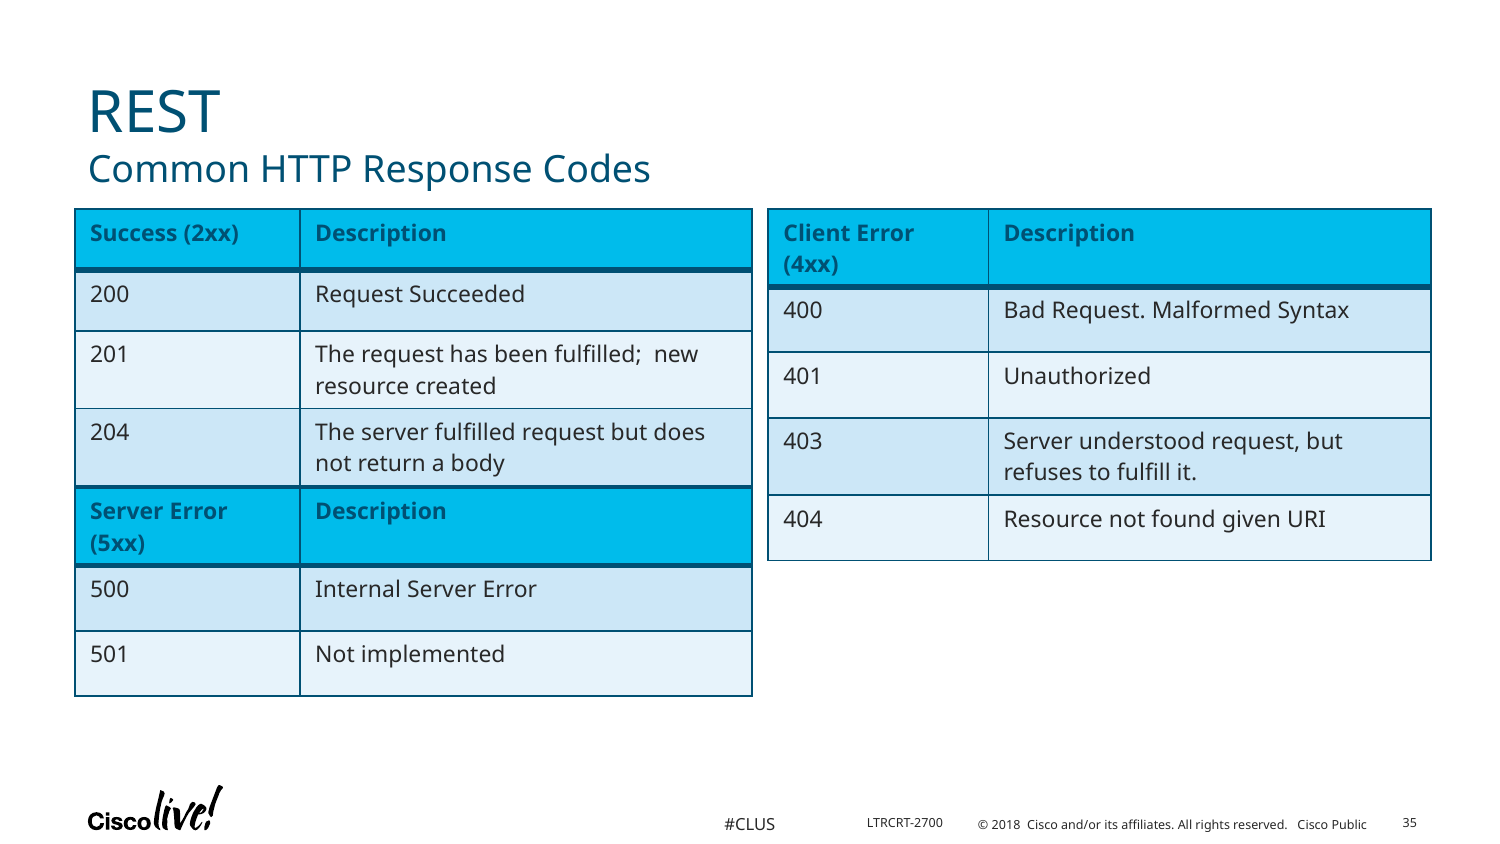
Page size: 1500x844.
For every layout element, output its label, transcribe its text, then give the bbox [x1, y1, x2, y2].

table_cell Request Succeeded [301, 273, 751, 330]
table_cell 501 [76, 632, 299, 695]
table_cell Not implemented [301, 632, 751, 695]
table_cell Resource not found given URI [989, 496, 1430, 560]
table_cell 401 [769, 353, 988, 417]
title REST [72, 31, 1428, 140]
table_cell The request has been fulfilled; new resource created [301, 332, 751, 408]
table_header Description [301, 210, 751, 267]
table_cell 403 [769, 419, 988, 494]
footer LTRCRT-2700 [856, 811, 975, 838]
list Common HTTP Response Codes [72, 140, 1429, 204]
table_header Server Error (5xx) [76, 489, 299, 563]
table_cell 404 [769, 496, 988, 560]
table_cell Bad Request. Malformed Syntax [989, 290, 1430, 351]
table_cell 204 [76, 409, 299, 485]
slide_number 35 [1373, 800, 1432, 844]
table_cell 201 [76, 332, 299, 408]
table_cell Internal Server Error [301, 568, 751, 630]
table_header Client Error (4xx) [769, 210, 988, 284]
table_cell 200 [76, 273, 299, 330]
table_header Description [301, 489, 751, 563]
table_cell Server understood request, but refuses to fulfill it. [989, 419, 1430, 494]
table_cell The server fulfilled request but does not return a body [301, 409, 751, 485]
table_header Description [989, 210, 1430, 284]
table_header Success (2xx) [76, 210, 299, 267]
table_cell 500 [76, 568, 299, 630]
table_cell Unauthorized [989, 353, 1430, 417]
table_cell 400 [769, 290, 988, 351]
